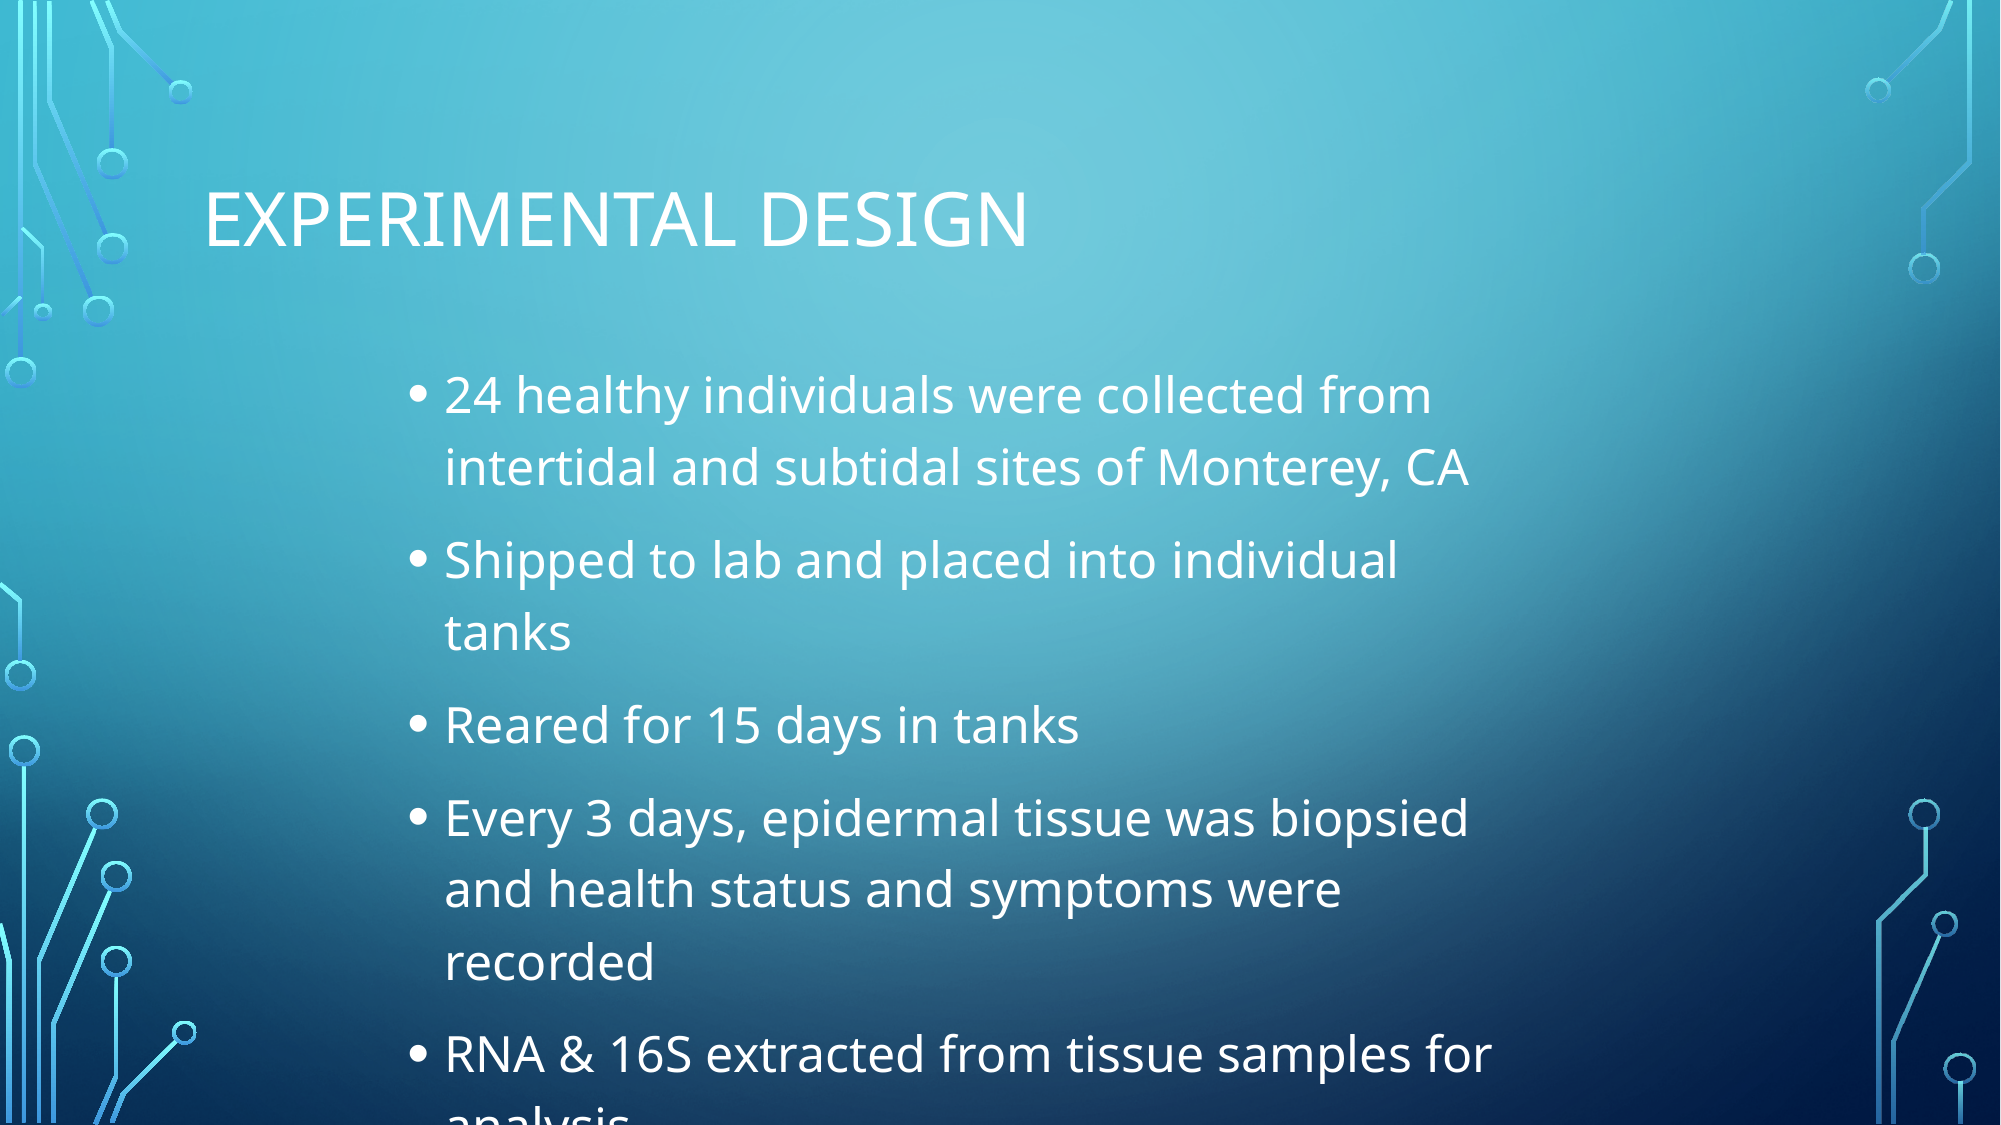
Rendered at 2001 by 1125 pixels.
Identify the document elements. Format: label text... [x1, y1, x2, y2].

title Experimental design [187, 101, 1813, 344]
list 24 healthy individuals were collected from intertidal and subtidal sites of Monterey, CA Shipped to lab and placed into individual tanks Reared for 15 days in tanks Every 3 days, epidermal tissue was biopsied and health status and symptoms were recorded RNA & 16S extracted from tissue samples for analysis [392, 343, 1514, 1033]
